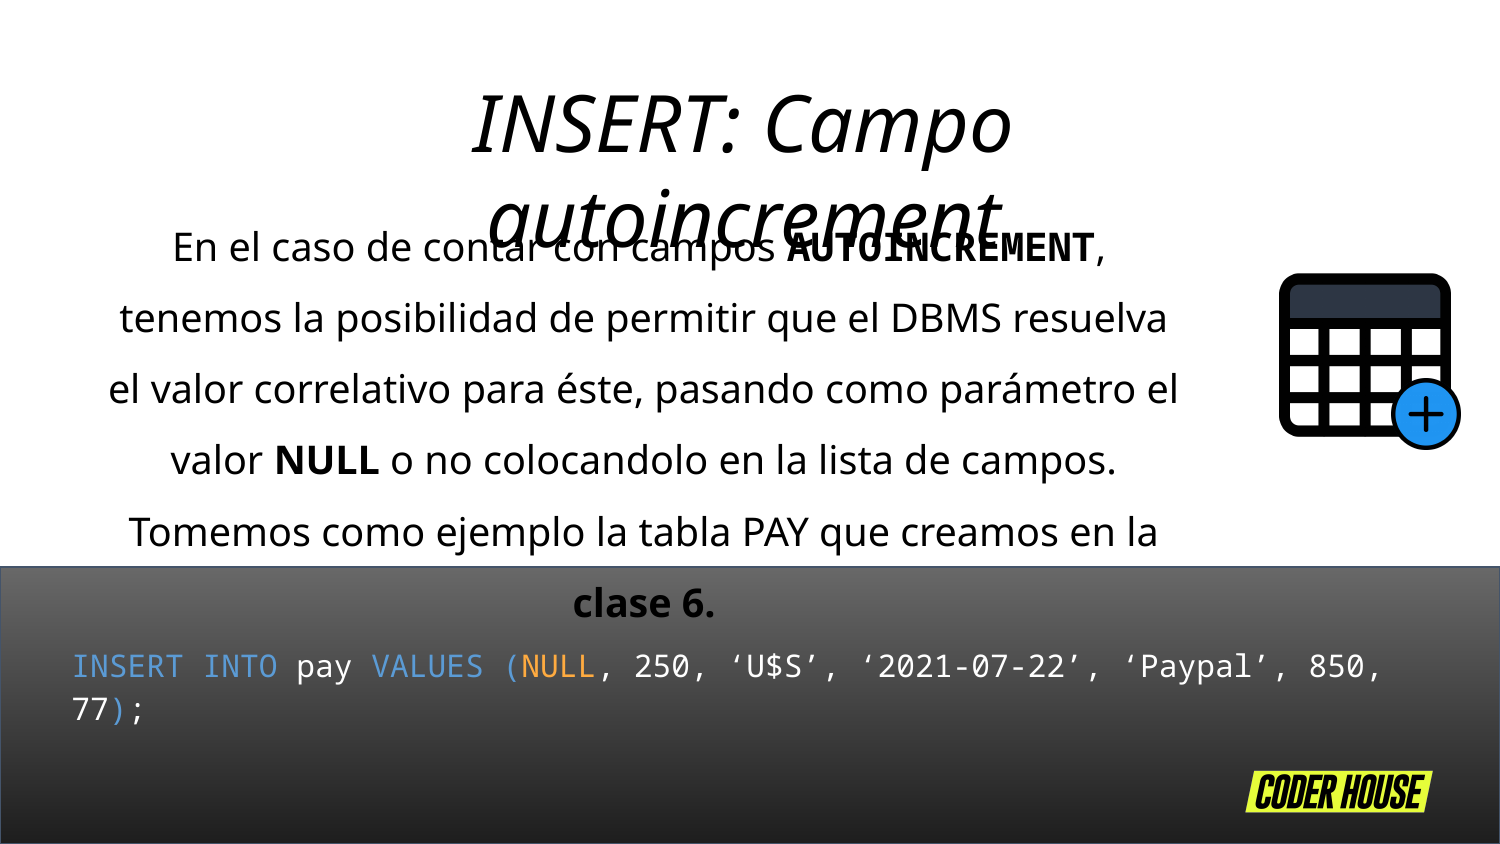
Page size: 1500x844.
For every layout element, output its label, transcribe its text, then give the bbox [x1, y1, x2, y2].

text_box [1279, 266, 1461, 451]
picture [1241, 764, 1437, 819]
text_box INSERT: Campo autoincrement [246, 58, 1242, 175]
text_box En el caso de contar con campos AUTOINCREMENT, tenemos la posibilidad de permitir que el DBMS resuelva el valor correlativo para éste, pasando como parámetro el valor NULL o no colocandolo en la lista de campos. Tomemos como ejemplo la tabla PAY que creamos en la clase 6. [84, 182, 1204, 535]
text_box INSERT INTO pay VALUES (NULL, 250, ‘U$S’, ‘2021-07-22’, ‘Paypal’, 850, 77); [56, 625, 1432, 742]
text_box [0, 567, 1500, 844]
